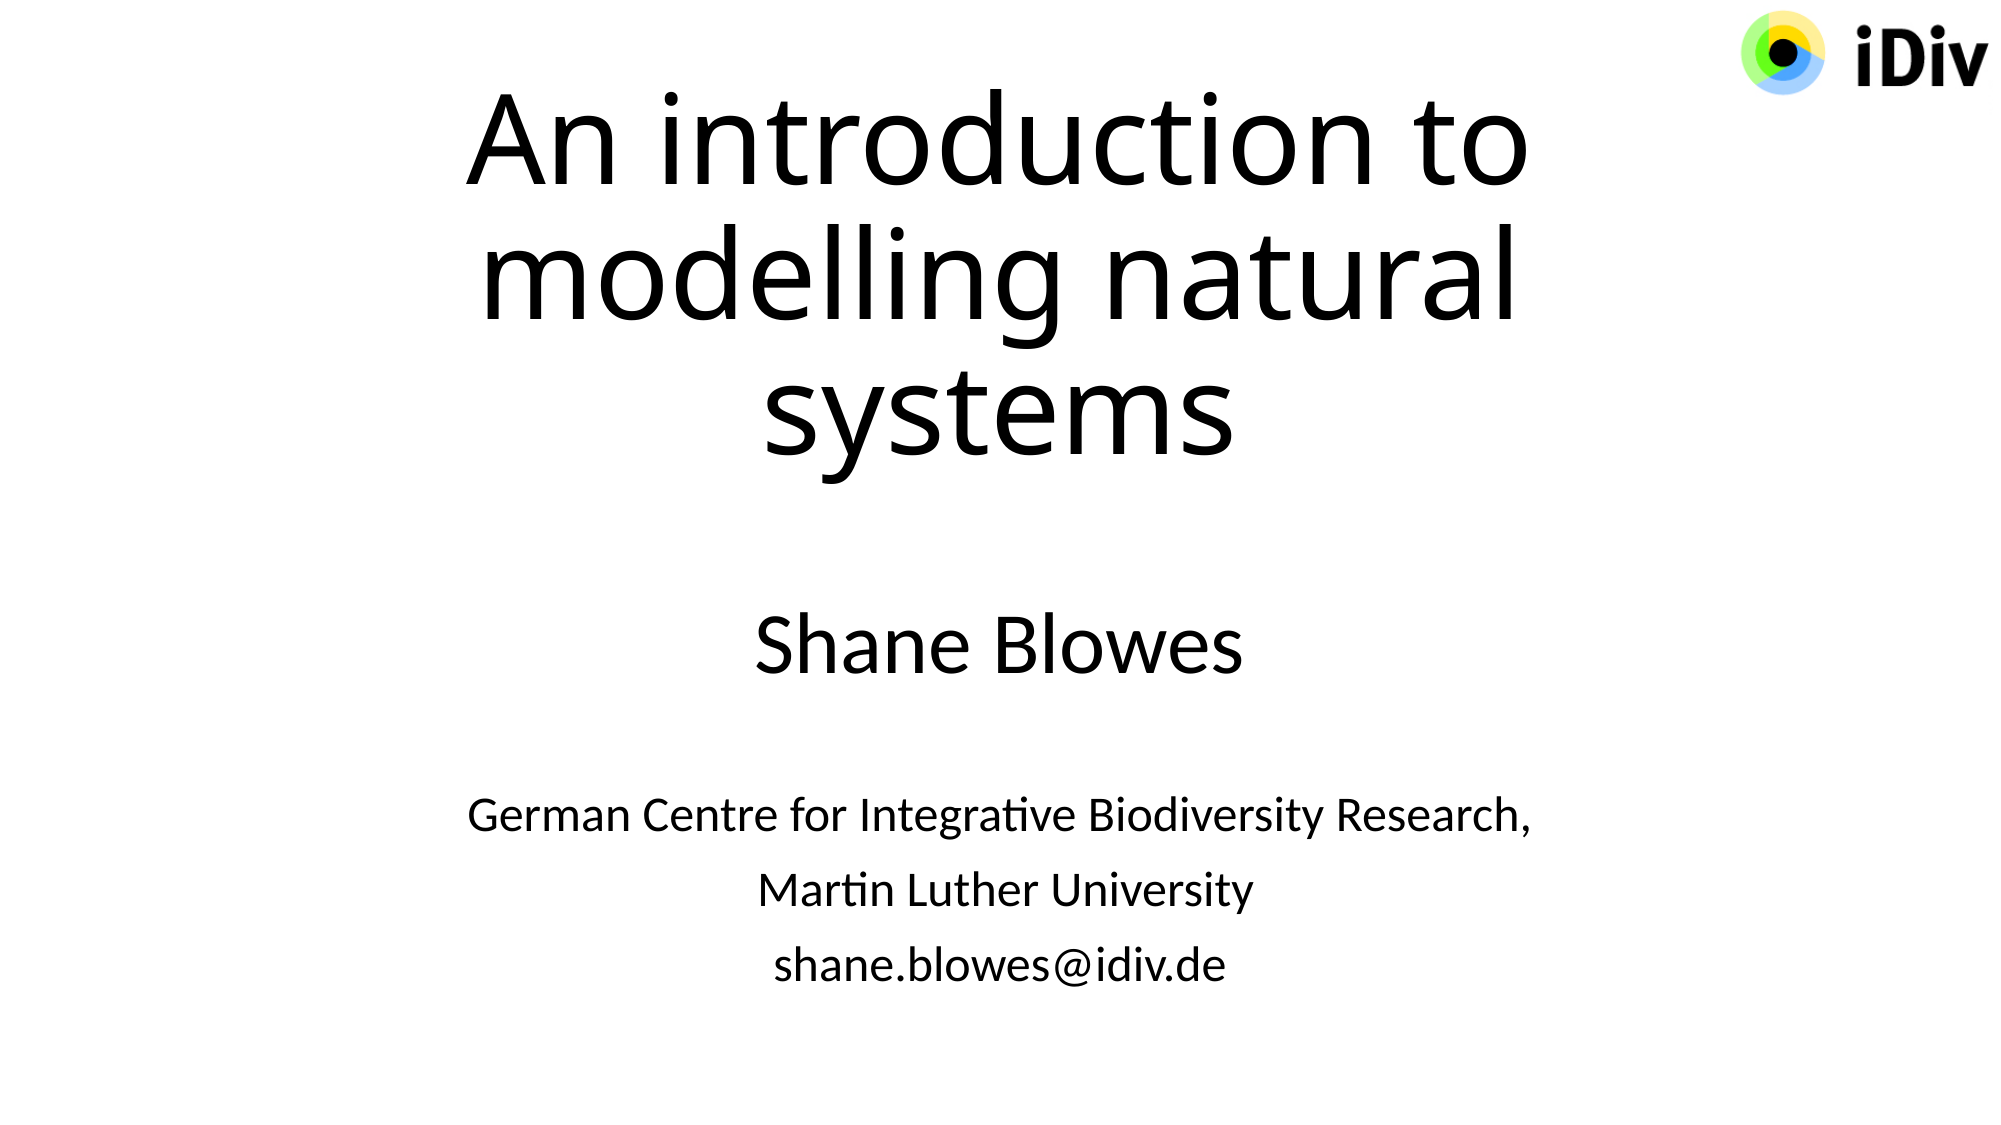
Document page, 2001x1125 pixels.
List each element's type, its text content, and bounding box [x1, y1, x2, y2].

subtitle Shane Blowes German Centre for Integrative Biodiversity Research, Martin Luther University shane.blowes@idiv.de [157, 590, 1843, 1111]
picture [1734, 0, 1993, 115]
title An introduction to modelling natural systems [249, 97, 1750, 489]
